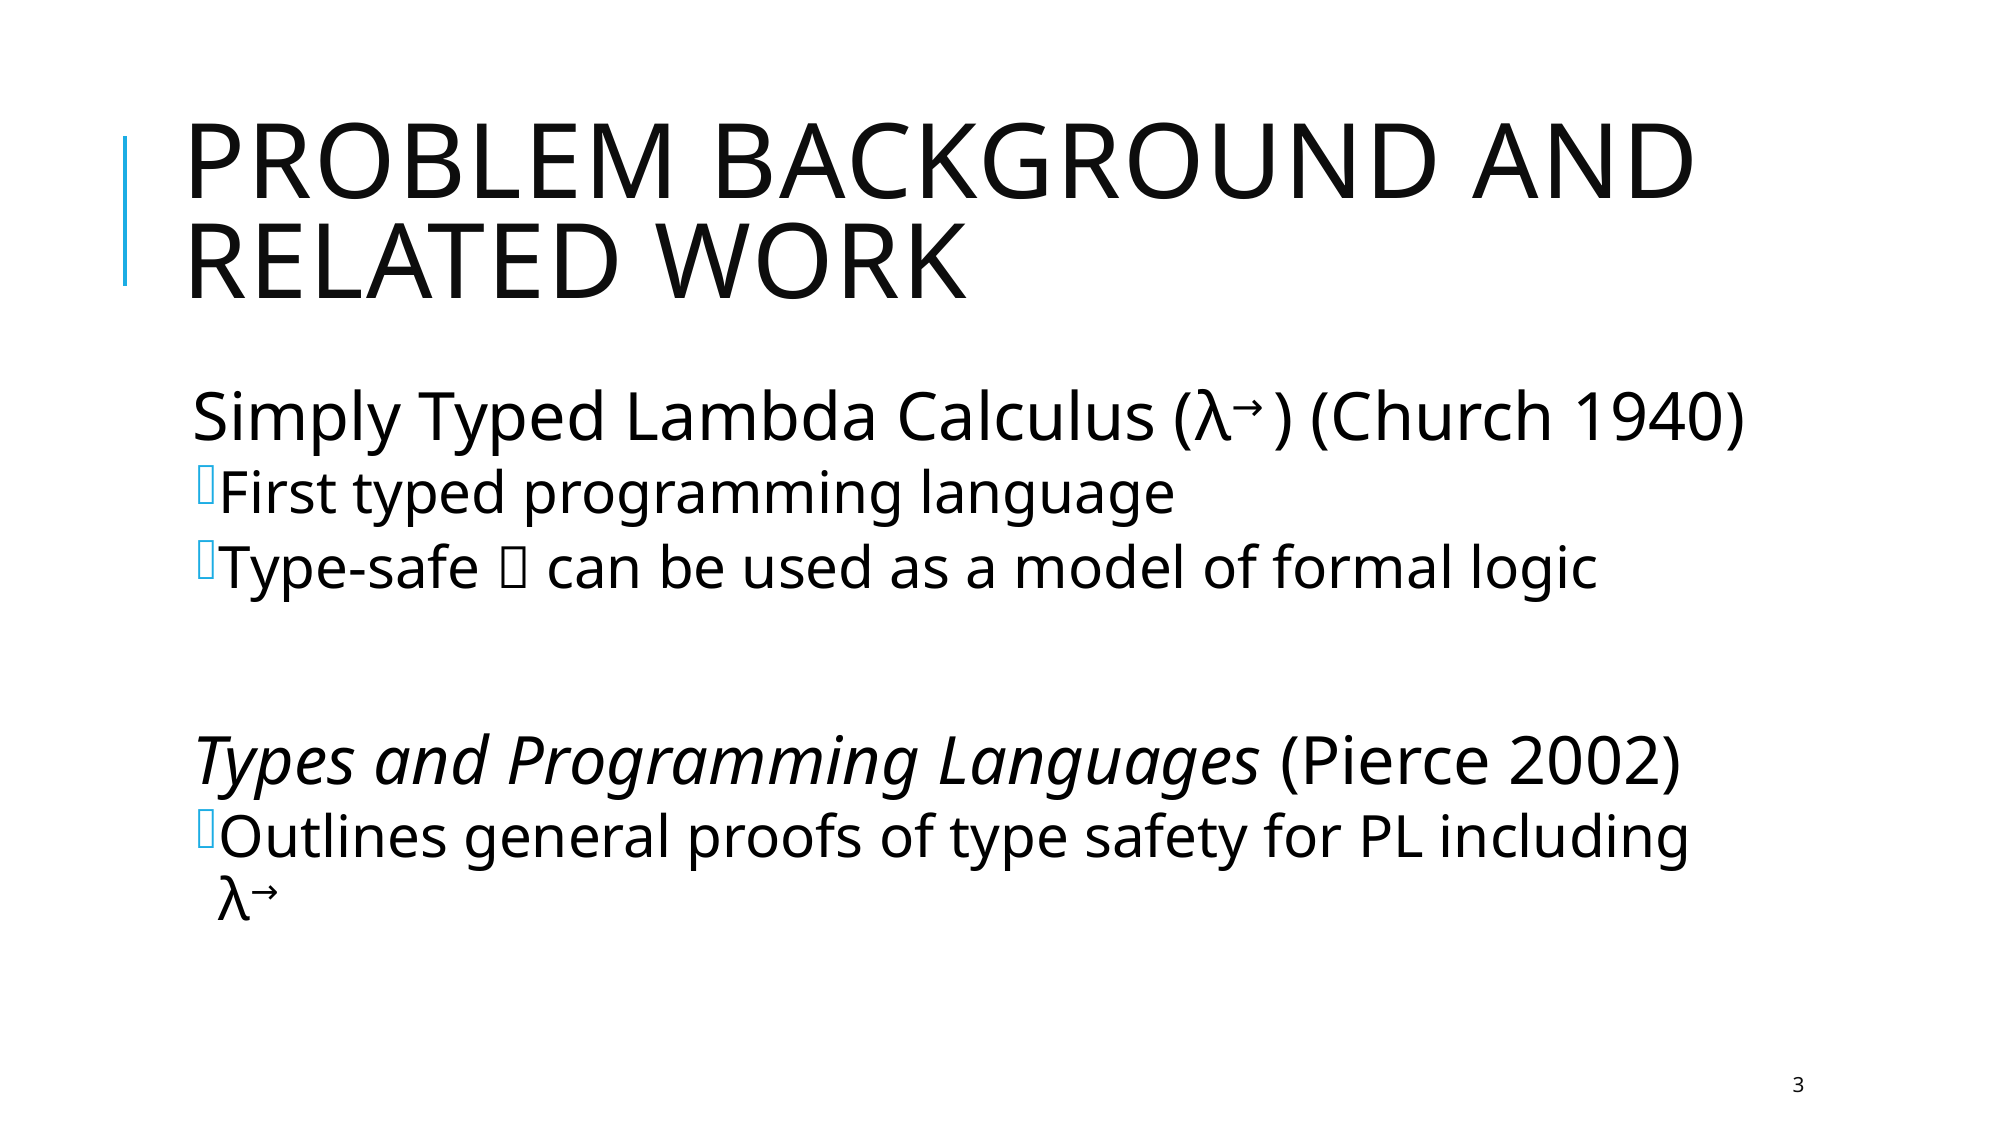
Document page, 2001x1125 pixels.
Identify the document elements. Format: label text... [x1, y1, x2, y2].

list Simply Typed Lambda Calculus (λ→ ) (Church 1940) First typed programming language Type-safe  can be used as a model of formal logic Types and Programming Languages (Pierce 2002) Outlines general proofs of type safety for PL including λ→ [168, 375, 1763, 1035]
title Problem background and Related Work [168, 96, 1763, 342]
slide_number 3 [1777, 1061, 1938, 1107]
